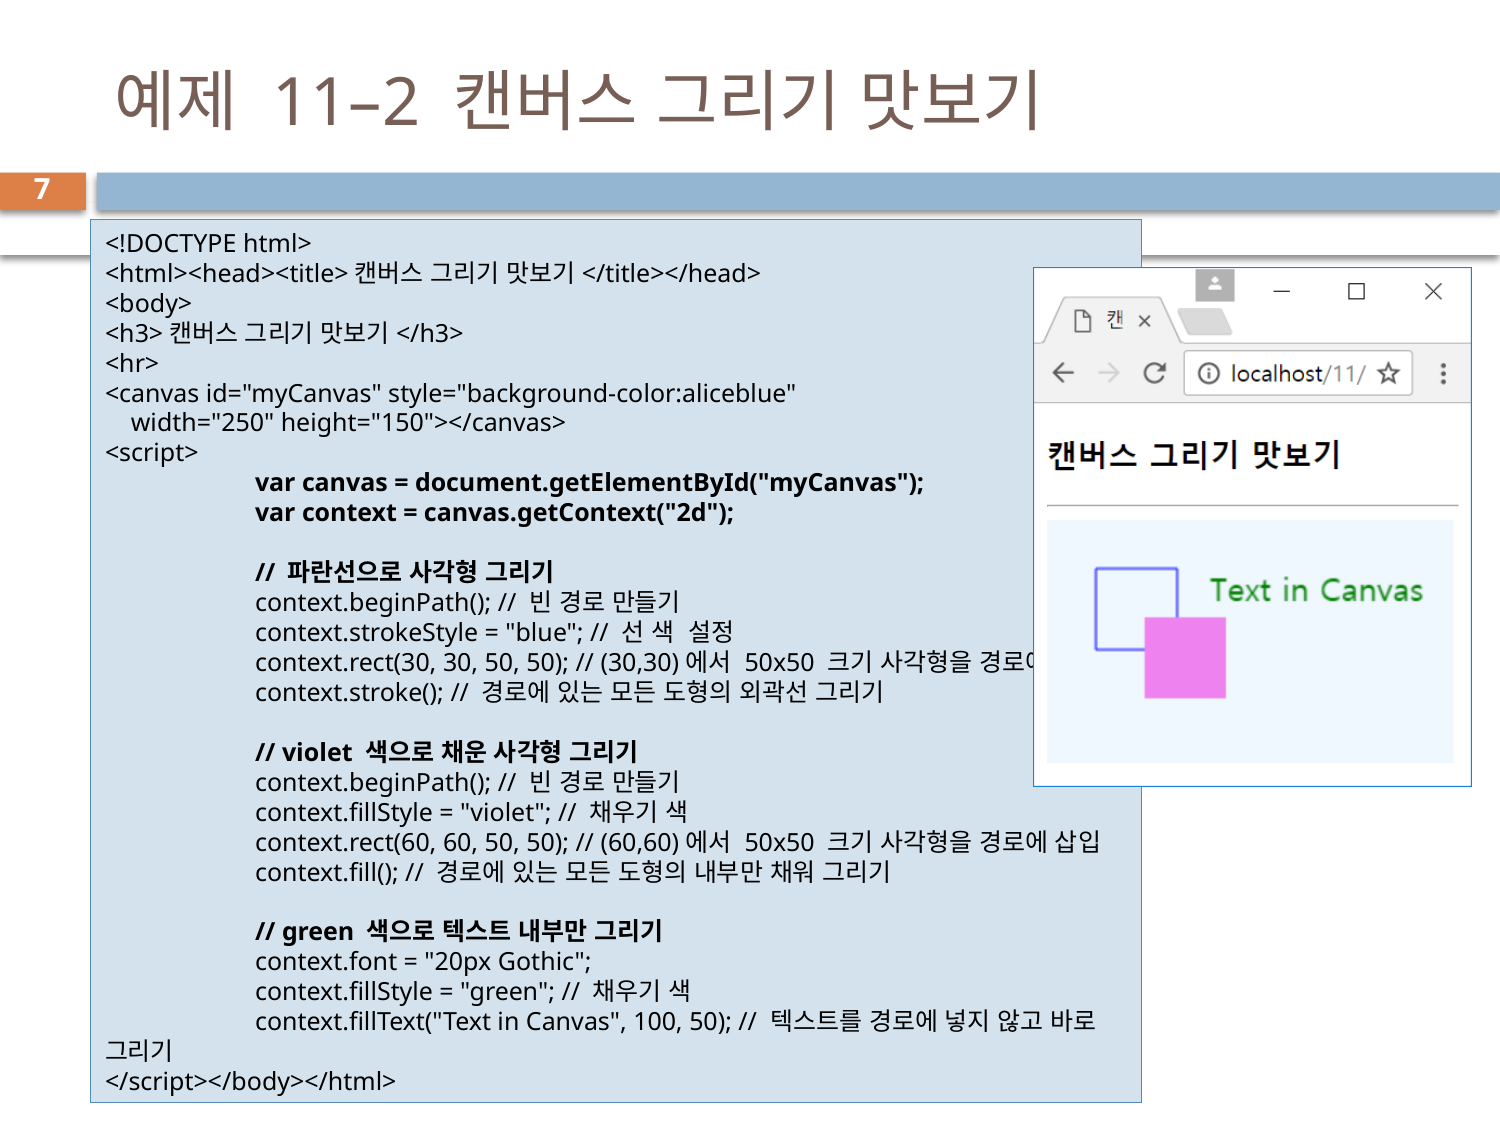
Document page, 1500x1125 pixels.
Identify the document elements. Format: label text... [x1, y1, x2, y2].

text_box <!DOCTYPE html> <html><head><title>캔버스 그리기 맛보기</title></head> <body> <h3>캔버스 그리기 맛보기</h3> <hr> <canvas id="myCanvas" style="background-color:aliceblue" width="250" height="150"></canvas> <script> var canvas = document.getElementById("myCanvas"); var context = canvas.getContext("2d"); // 파란선으로 사각형 그리기 context.beginPath(); // 빈 경로 만들기 context.strokeStyle = "blue"; // 선 색 설정 context.rect(30, 30, 50, 50); // (30,30)에서 50x50 크기 사각형을 경로에 삽입 context.stroke(); // 경로에 있는 모든 도형의 외곽선 그리기 // violet 색으로 채운 사각형 그리기 context.beginPath(); // 빈 경로 만들기 context.fillStyle = "violet"; // 채우기 색 context.rect(60, 60, 50, 50); // (60,60)에서 50x50 크기 사각형을 경로에 삽입 context.fill(); // 경로에 있는 모든 도형의 내부만 채워 그리기 // green 색으로 텍스트 내부만 그리기 context.font = "20px Gothic"; context.fillStyle = "green"; // 채우기 색 context.fillText("Text in Canvas", 100, 50); // 텍스트를 경로에 넣지 않고 바로 그리기 </script></body></html> [90, 219, 1142, 1103]
slide_number 7 [0, 170, 87, 211]
title 예제 11–2 캔버스 그리기 맛보기 [99, 37, 1438, 161]
picture [1033, 266, 1472, 788]
